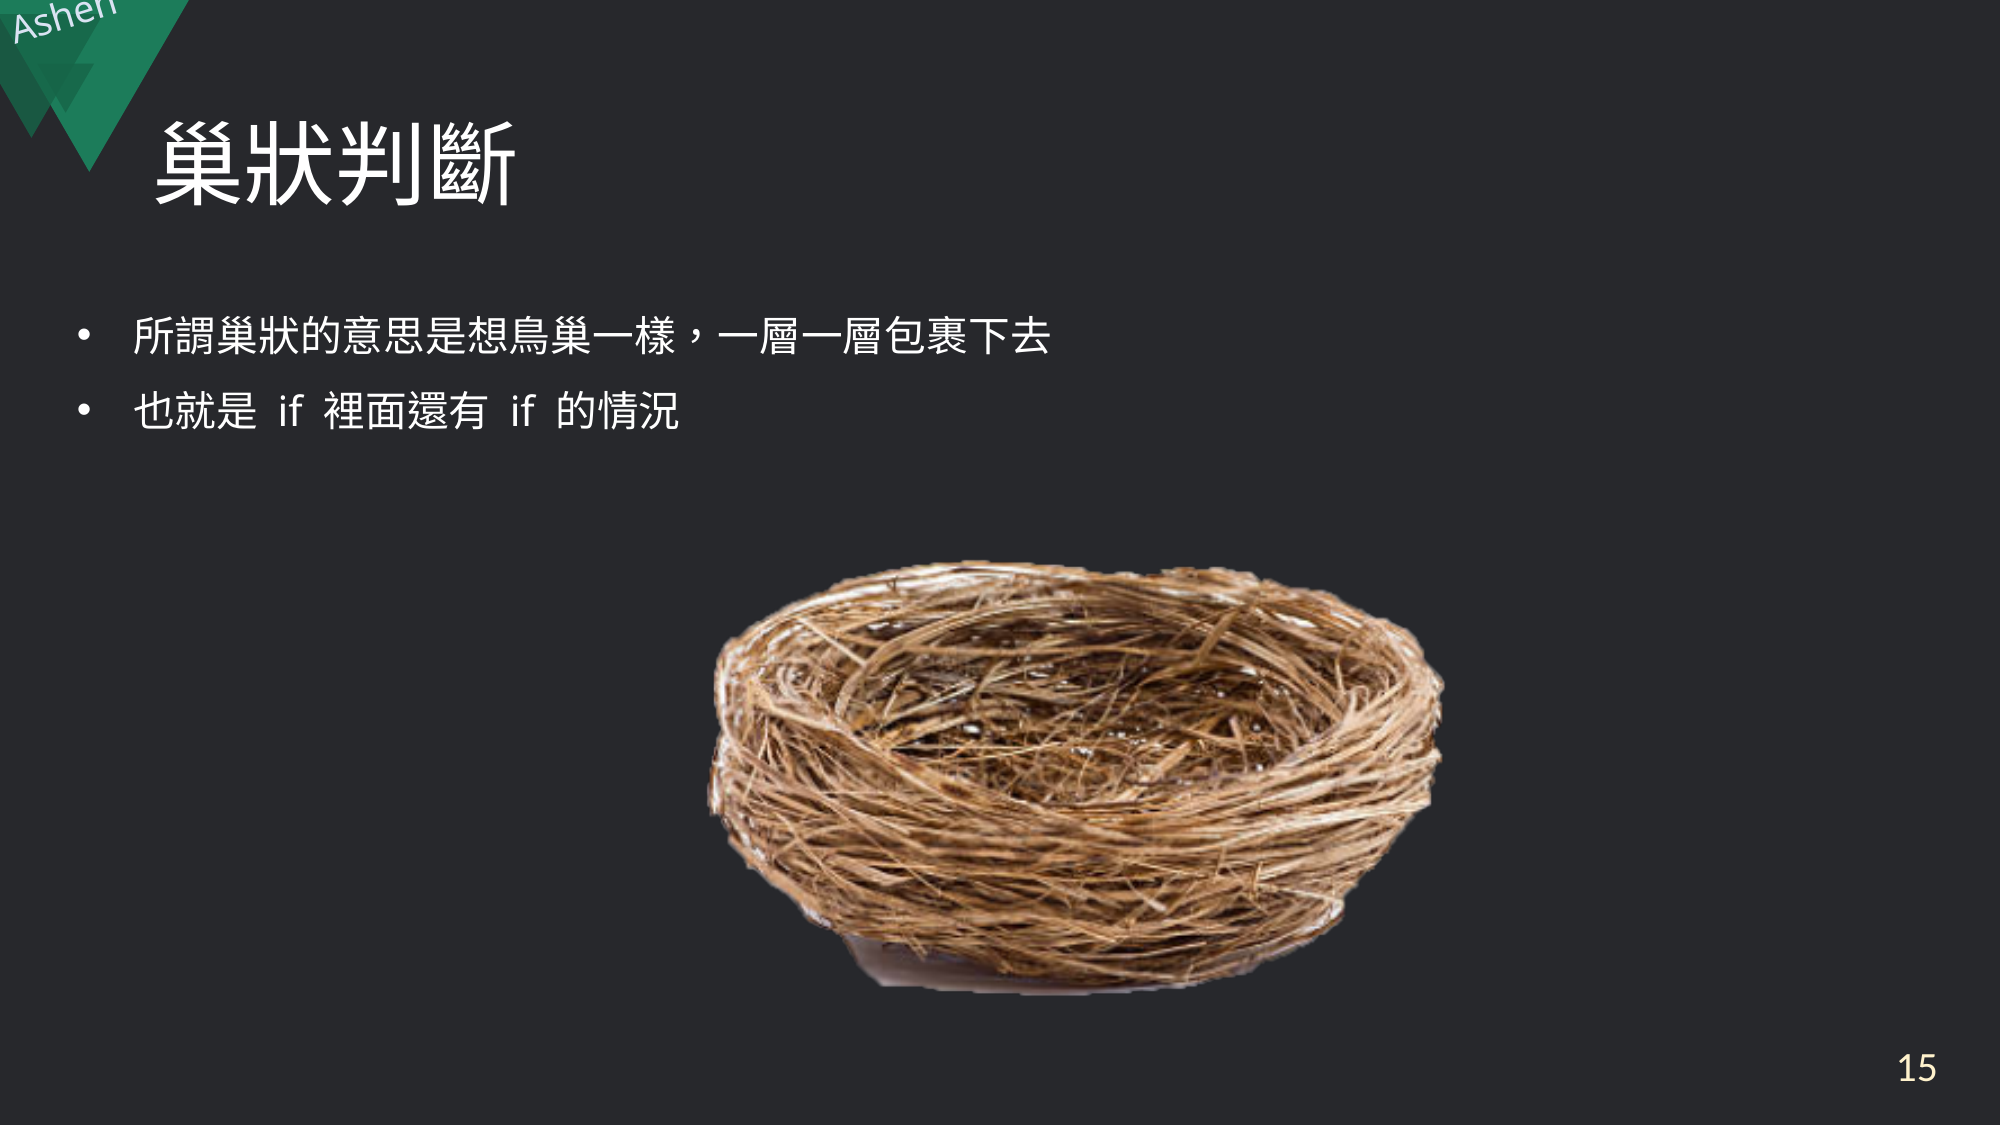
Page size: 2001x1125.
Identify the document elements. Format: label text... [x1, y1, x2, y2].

title 巢狀判斷 [137, 59, 1863, 277]
text_box 所謂巢狀的意思是想鳥巢一樣，一層一層包裹下去 也就是 if 裡面還有 if 的情況 [62, 277, 1938, 443]
text_box 15 [1503, 1034, 1954, 1095]
picture [705, 557, 1448, 999]
